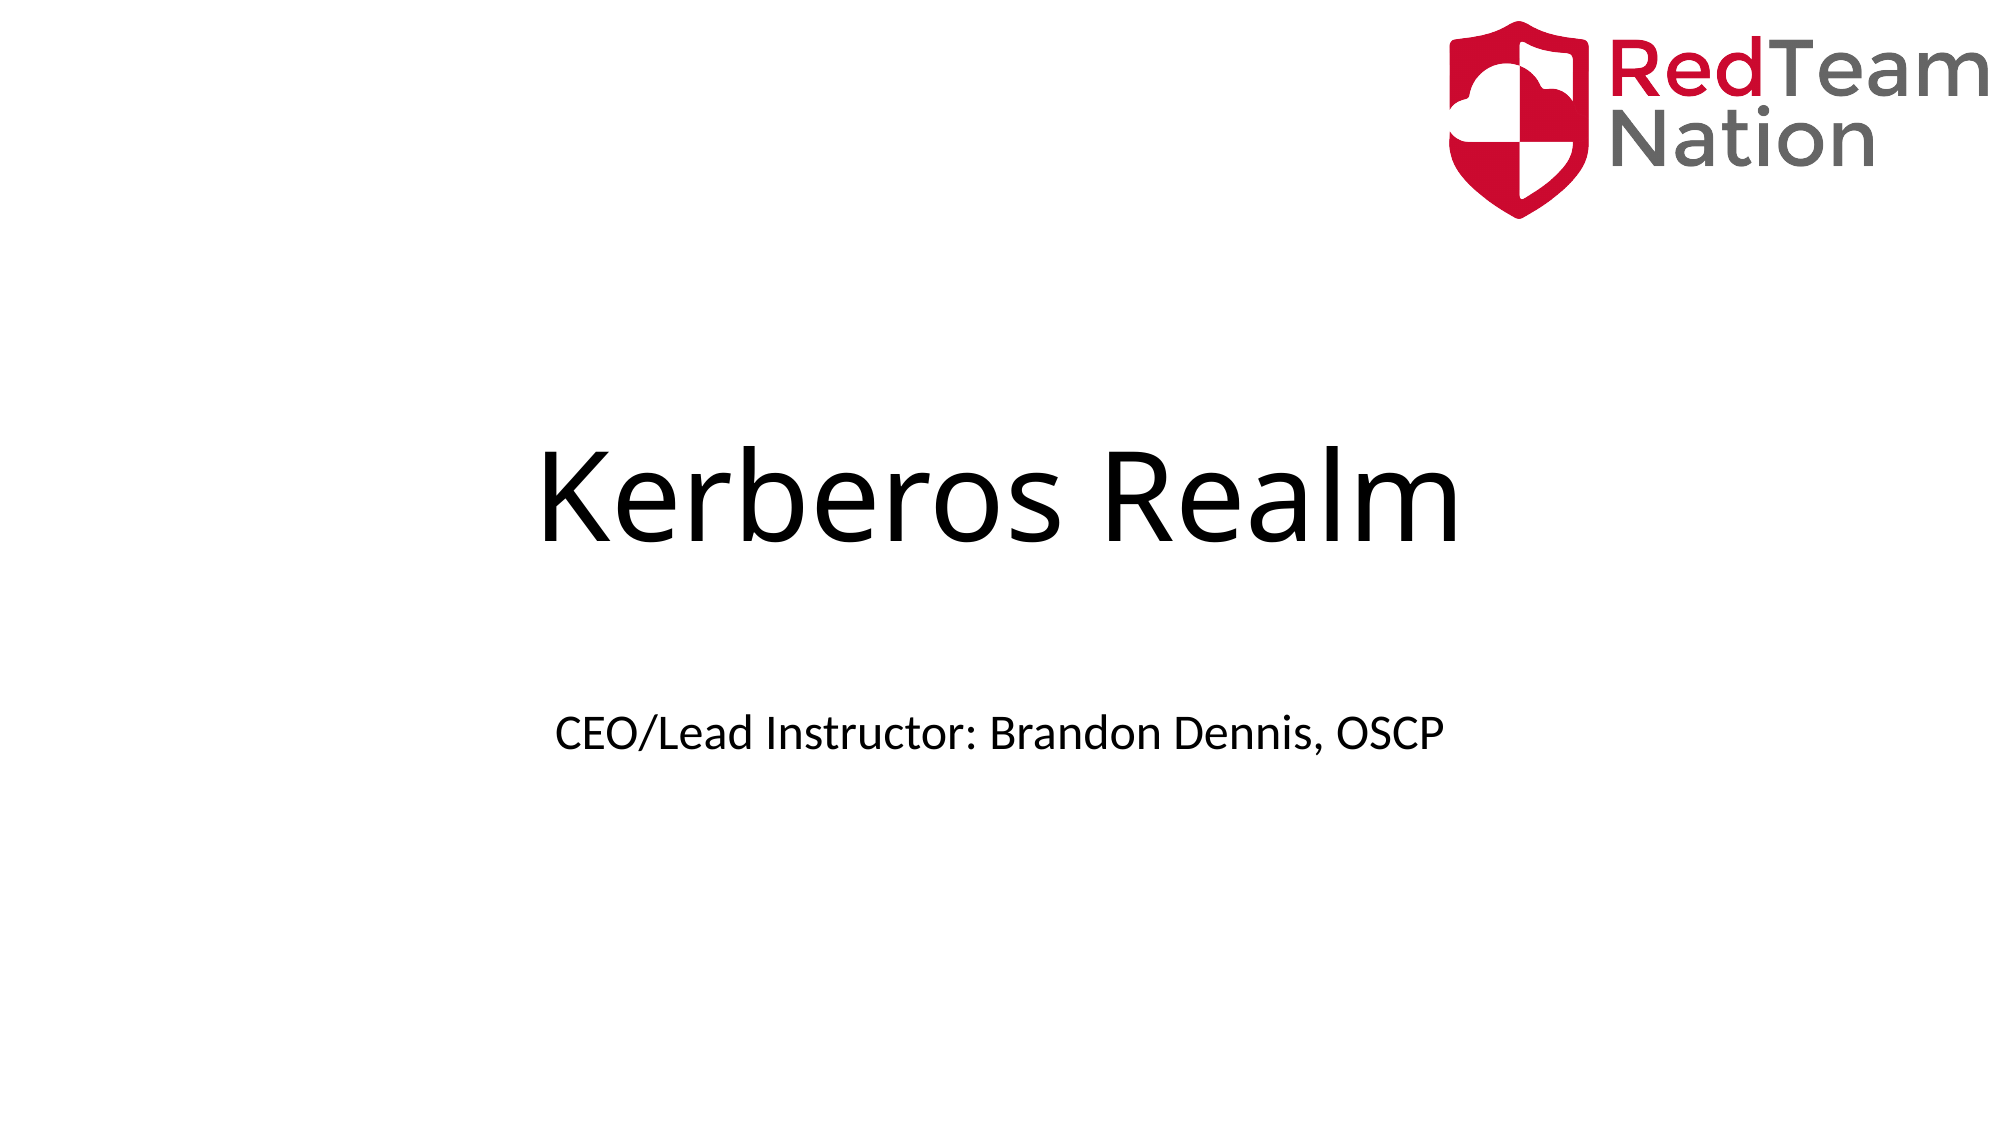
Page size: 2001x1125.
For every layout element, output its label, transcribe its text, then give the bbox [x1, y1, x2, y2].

picture [1449, 21, 1988, 220]
subtitle CEO/Lead Instructor: Brandon Dennis, OSCP [249, 590, 1750, 863]
title Kerberos Realm [249, 184, 1750, 576]
